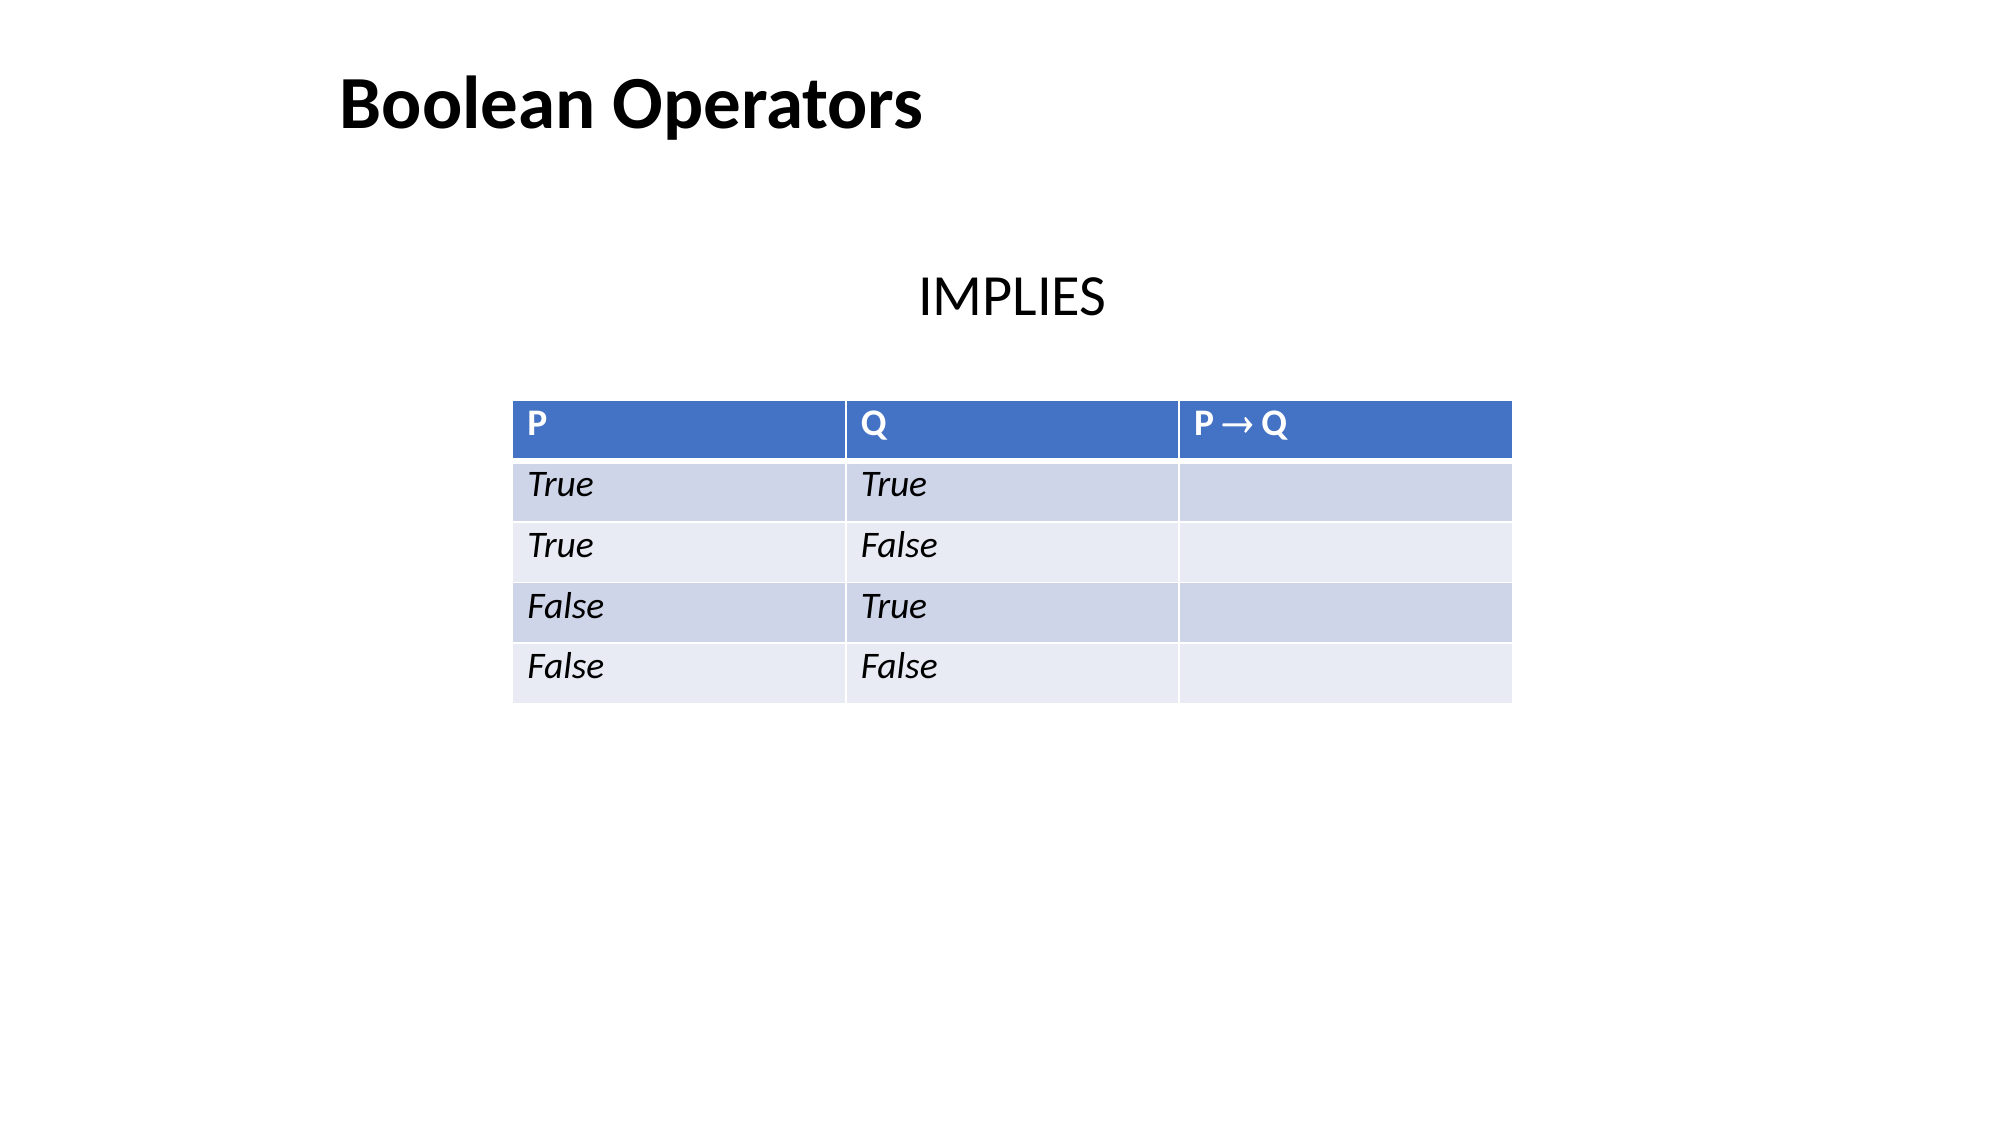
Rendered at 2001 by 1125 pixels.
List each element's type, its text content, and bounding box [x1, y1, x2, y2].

table_cell True [847, 583, 1178, 642]
table_cell False [513, 644, 845, 703]
table_cell False [847, 523, 1178, 582]
table_cell [1180, 464, 1512, 521]
title Boolean Operators [324, 45, 1675, 163]
table_cell False [513, 583, 845, 642]
table_cell [1180, 644, 1512, 703]
table_cell [1180, 523, 1512, 582]
table_header P [513, 401, 845, 458]
table_cell [1180, 583, 1512, 642]
table_header Q [847, 401, 1178, 458]
table_cell True [513, 523, 845, 582]
text_box IMPLIES [637, 249, 1388, 335]
table_cell True [513, 464, 845, 521]
table_header P  Q [1180, 401, 1512, 458]
table_cell True [847, 464, 1178, 521]
table_cell False [847, 644, 1178, 703]
